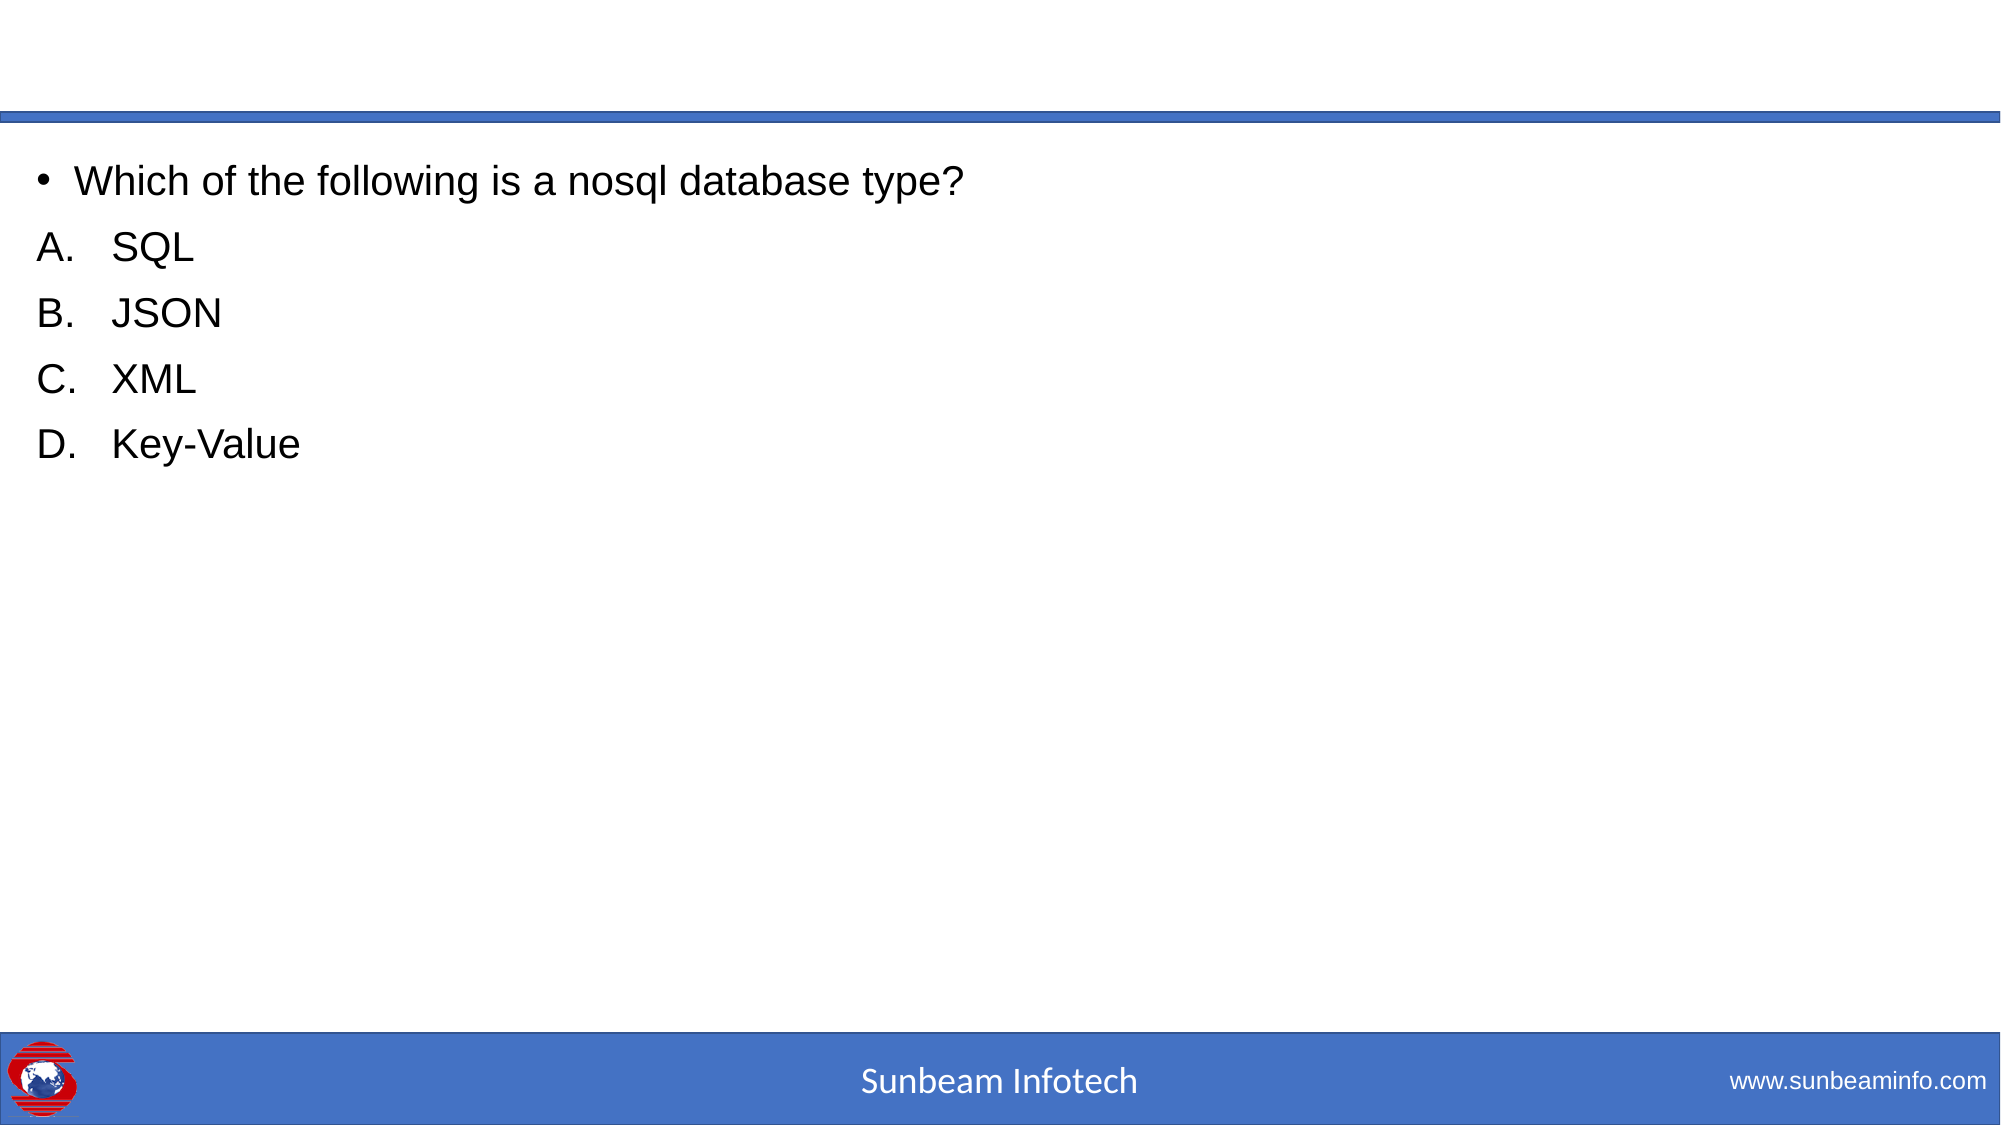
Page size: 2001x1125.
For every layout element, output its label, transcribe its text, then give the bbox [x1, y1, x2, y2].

picture [1, 1036, 82, 1117]
list Which of the following is a nosql database type? SQL JSON XML Key-Value [21, 152, 1982, 1001]
